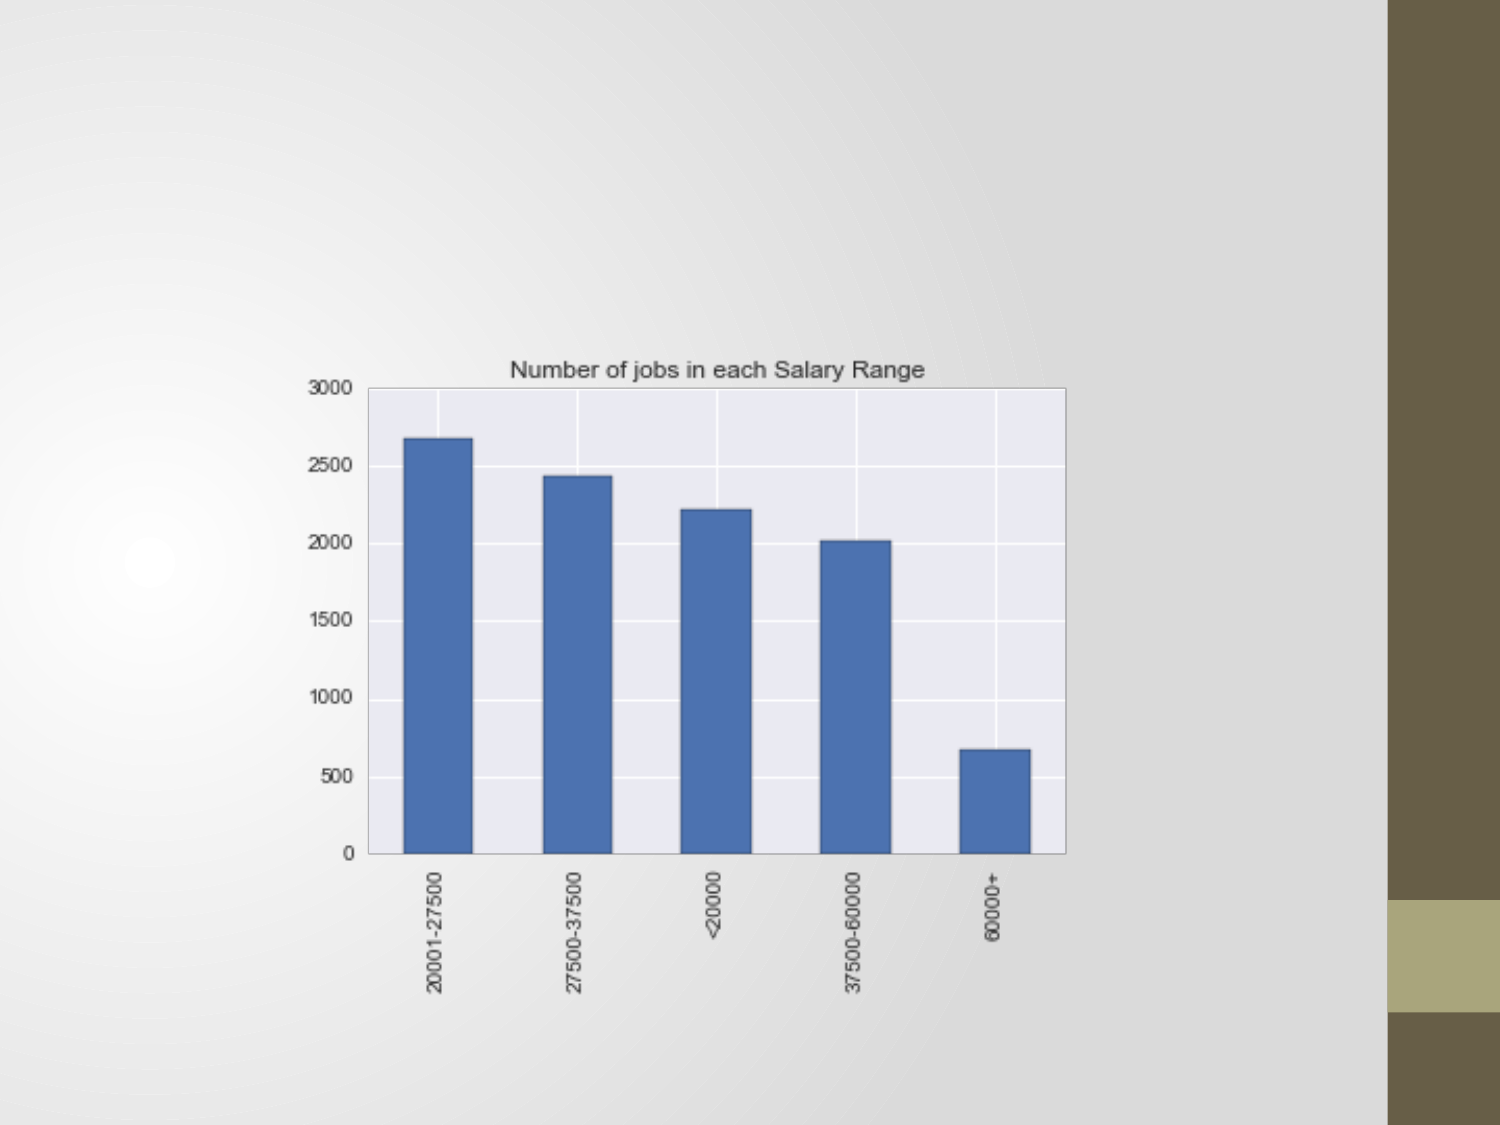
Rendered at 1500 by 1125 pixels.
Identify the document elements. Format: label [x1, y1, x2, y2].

picture [293, 347, 1080, 1007]
